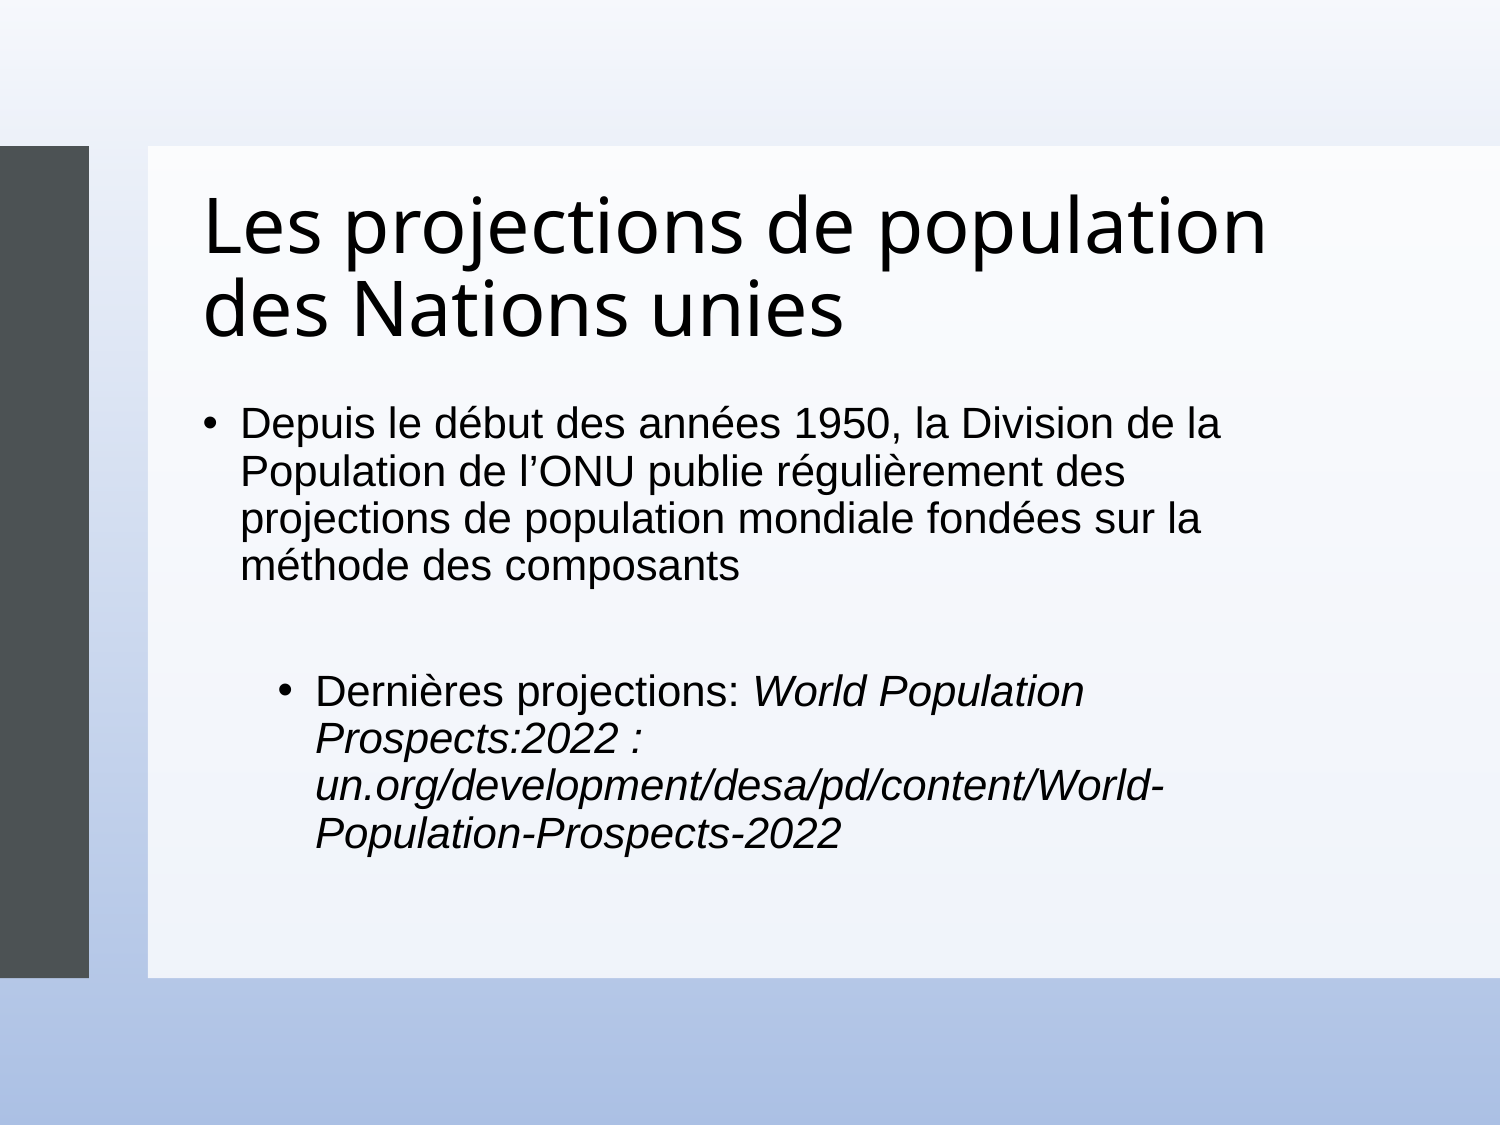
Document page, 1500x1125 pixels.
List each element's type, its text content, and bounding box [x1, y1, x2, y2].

text_box [147, 145, 1500, 979]
text_box [0, 145, 90, 979]
list Depuis le début des années 1950, la Division de la Population de l’ONU publie régulièrement des projections de population mondiale fondées sur la méthode des composants Dernières projections: World Population Prospects:2022 : un.org/development/desa/pd/content/World-Population-Prospects-2022 [187, 393, 1353, 952]
title Les projections de population des Nations unies [187, 172, 1352, 368]
text_box [0, 0, 1500, 1125]
